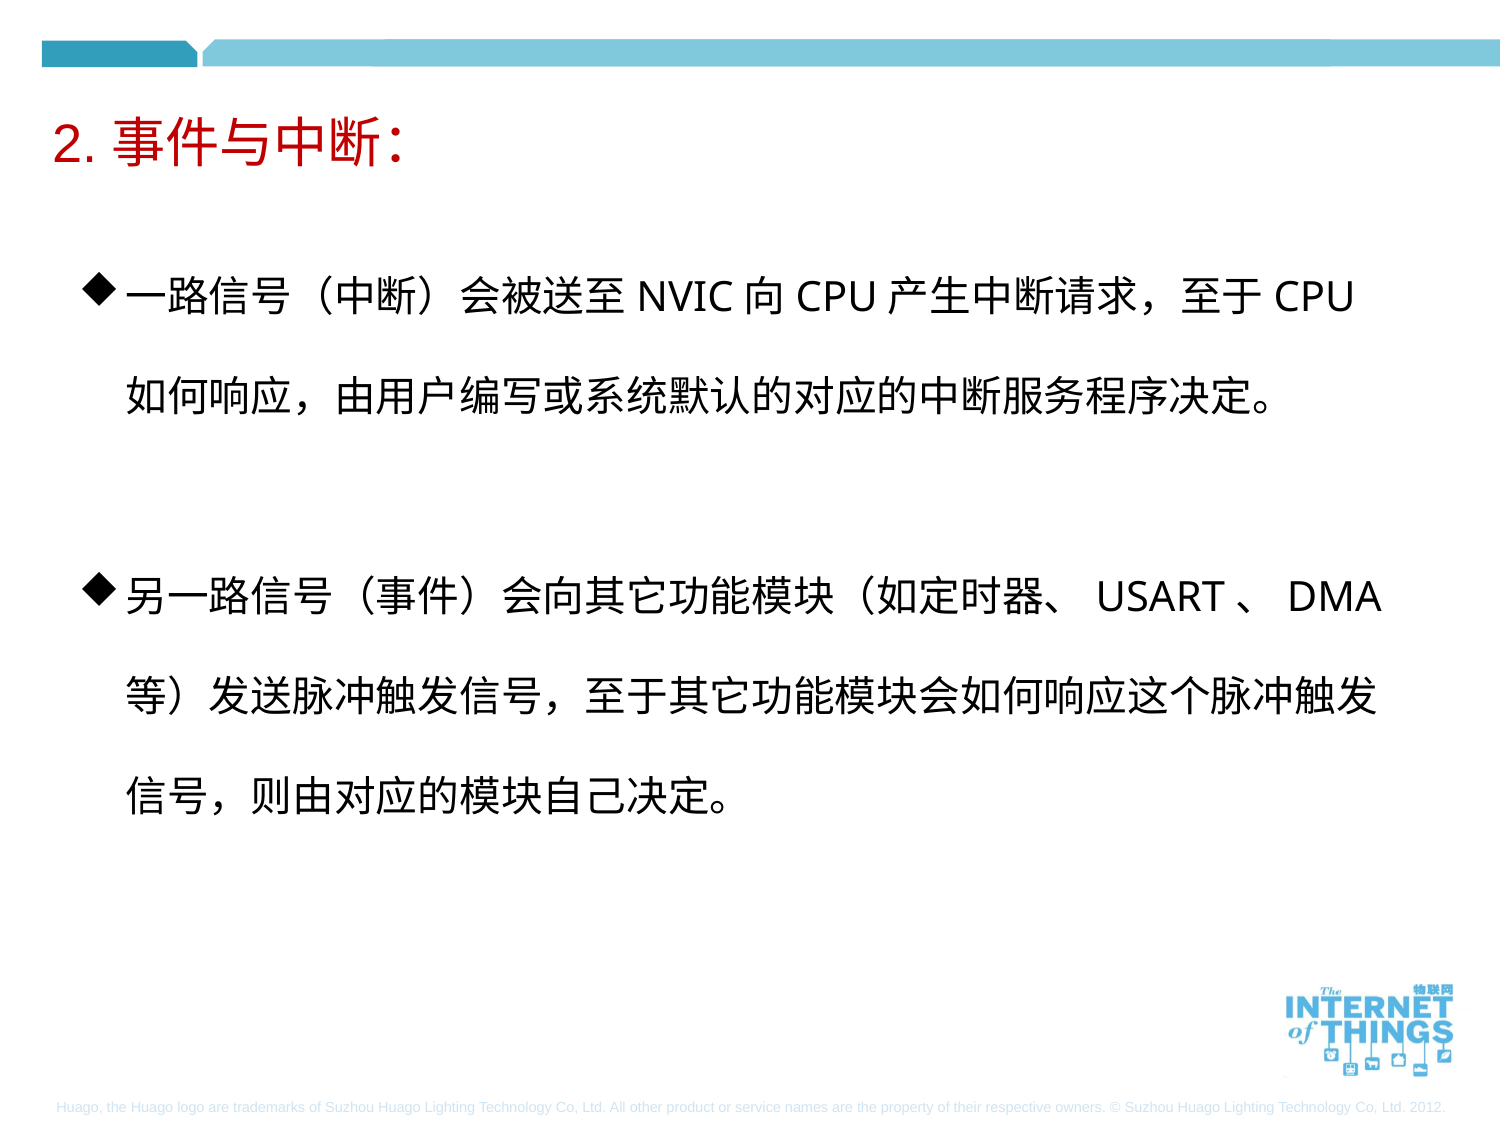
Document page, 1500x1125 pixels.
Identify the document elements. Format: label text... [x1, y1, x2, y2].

picture [1283, 984, 1475, 1078]
text_box 2.事件与中断： [37, 101, 452, 181]
text_box 一路信号（中断）会被送至NVIC向CPU产生中断请求，至于CPU如何响应，由用户编写或系统默认的对应的中断服务程序决定。 另一路信号（事件）会向其它功能模块（如定时器、USART、DMA等）发送脉冲触发信号，至于其它功能模块会如何响应这个脉冲触发信号，则由对应的模块自己决定。 [63, 212, 1419, 828]
